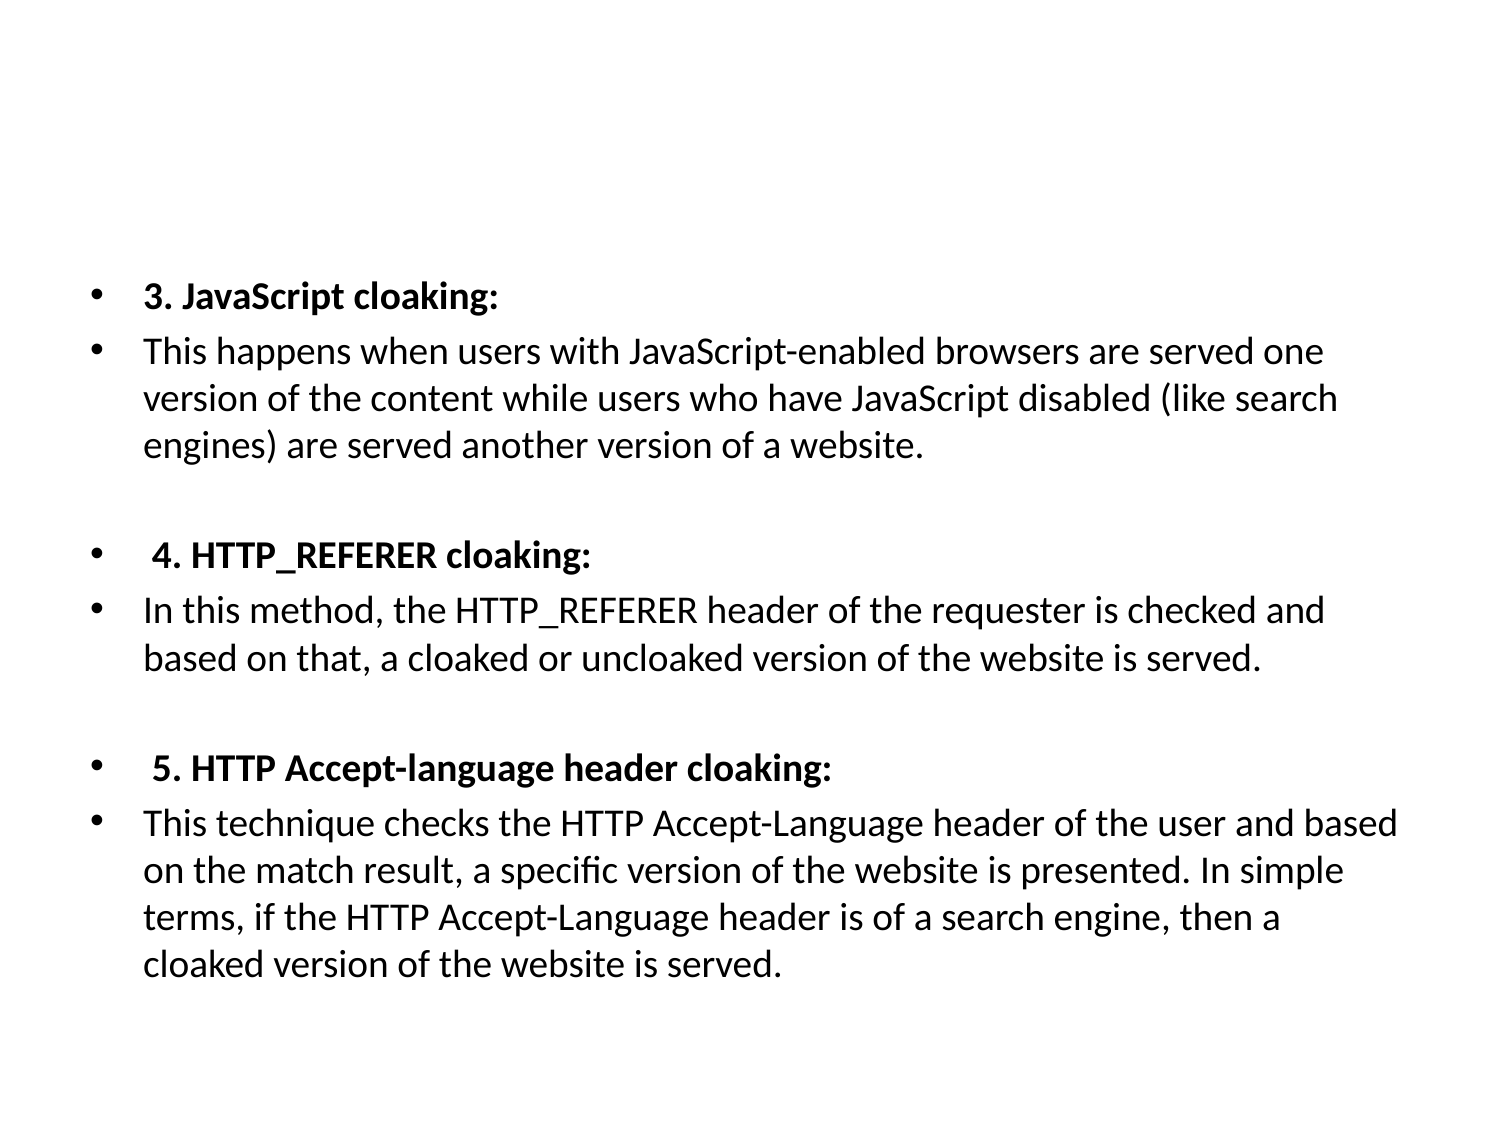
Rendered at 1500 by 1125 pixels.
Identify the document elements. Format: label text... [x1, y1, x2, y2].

list 3. JavaScript cloaking: This happens when users with JavaScript-enabled browsers are served one version of the content while users who have JavaScript disabled (like search engines) are served another version of a website. 4. HTTP_REFERER cloaking: In this method, the HTTP_REFERER header of the requester is checked and based on that, a cloaked or uncloaked version of the website is served. 5. HTTP Accept-language header cloaking: This technique checks the HTTP Accept-Language header of the user and based on the match result, a specific version of the website is presented. In simple terms, if the HTTP Accept-Language header is of a search engine, then a cloaked version of the website is served. [75, 262, 1425, 1005]
